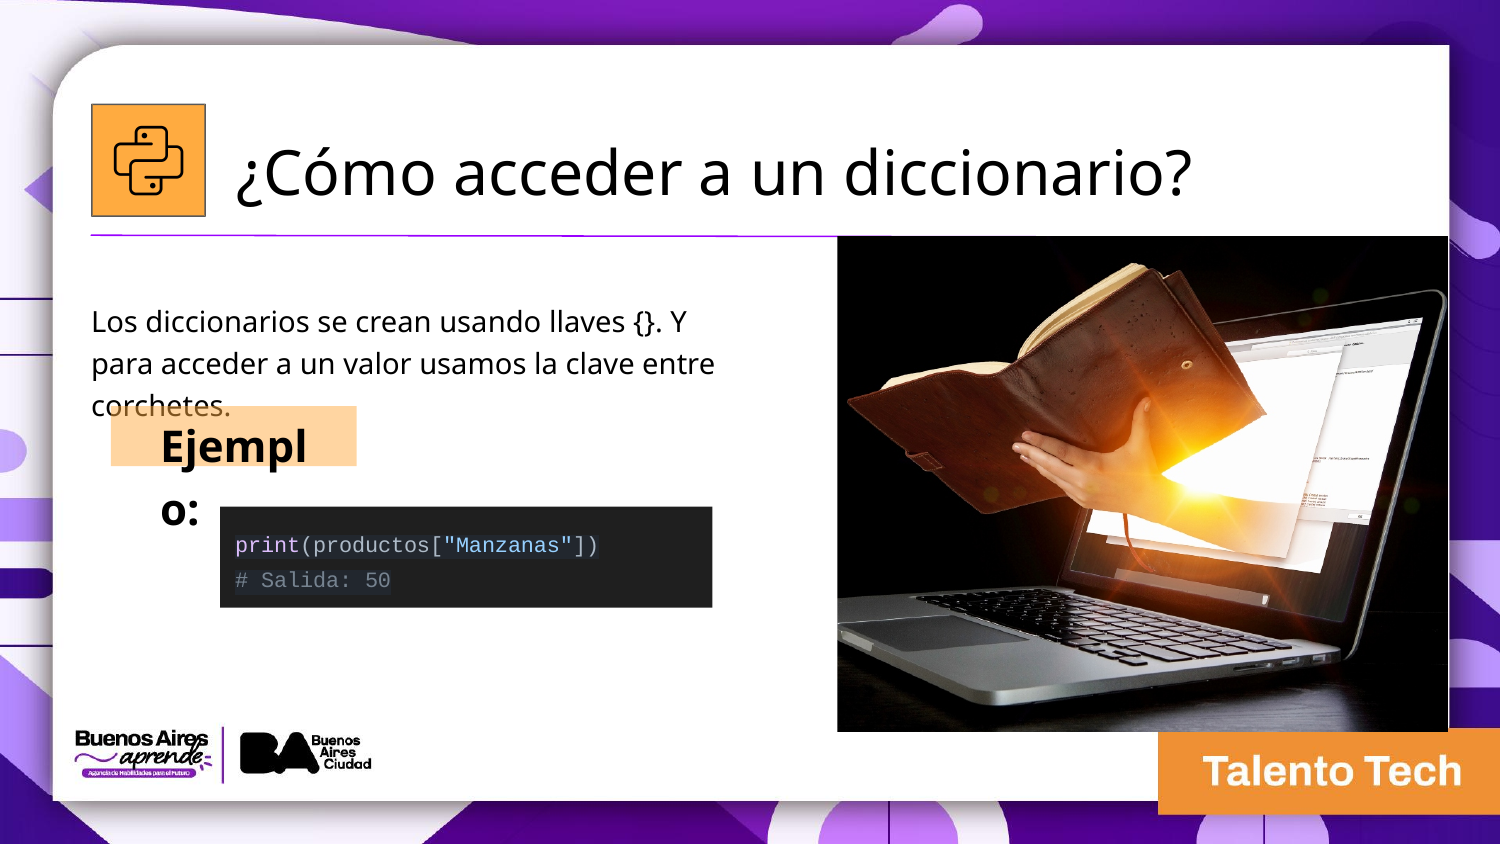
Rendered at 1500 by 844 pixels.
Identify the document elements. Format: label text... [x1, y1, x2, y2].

text_box ¿Cómo acceder a un diccionario? [220, 118, 1421, 208]
picture [104, 115, 193, 205]
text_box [90, 103, 207, 218]
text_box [110, 402, 357, 467]
picture [837, 236, 1449, 733]
text_box [0, 0, 1500, 844]
text_box print(productos["Manzanas"]) # Salida: 50 [220, 506, 713, 608]
text_box Ejemplo: [160, 476, 327, 534]
text_box Los diccionarios se crean usando llaves {}. Y para acceder a un valor usamos la clave entre corchetes. [91, 296, 750, 423]
